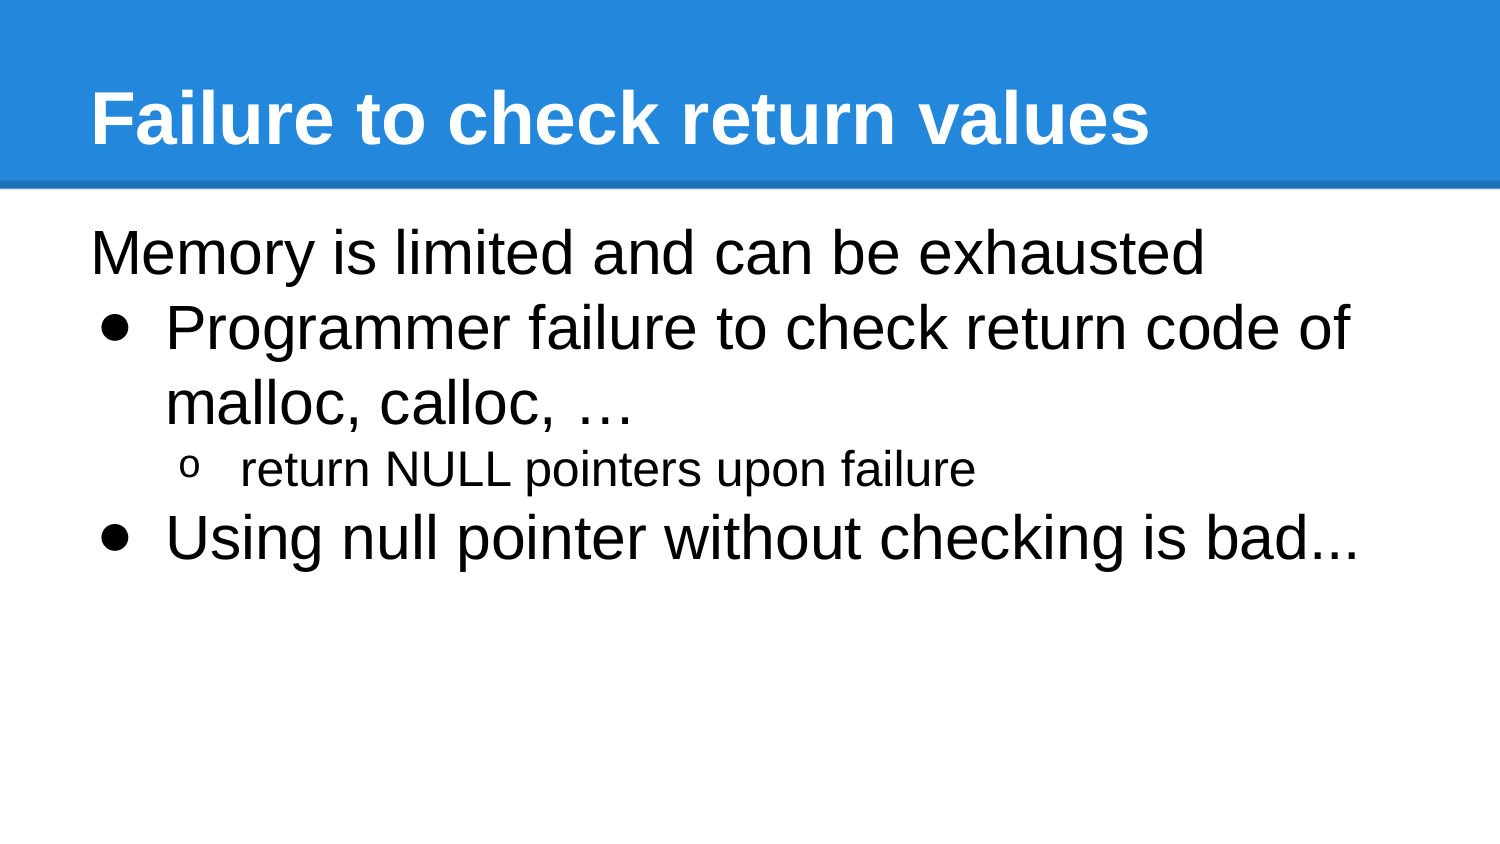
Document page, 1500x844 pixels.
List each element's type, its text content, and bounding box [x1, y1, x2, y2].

list Memory is limited and can be exhausted Programmer failure to check return code of malloc, calloc, … return NULL pointers upon failure Using null pointer without checking is bad... [75, 196, 1425, 808]
title Failure to check return values [75, 33, 1425, 175]
